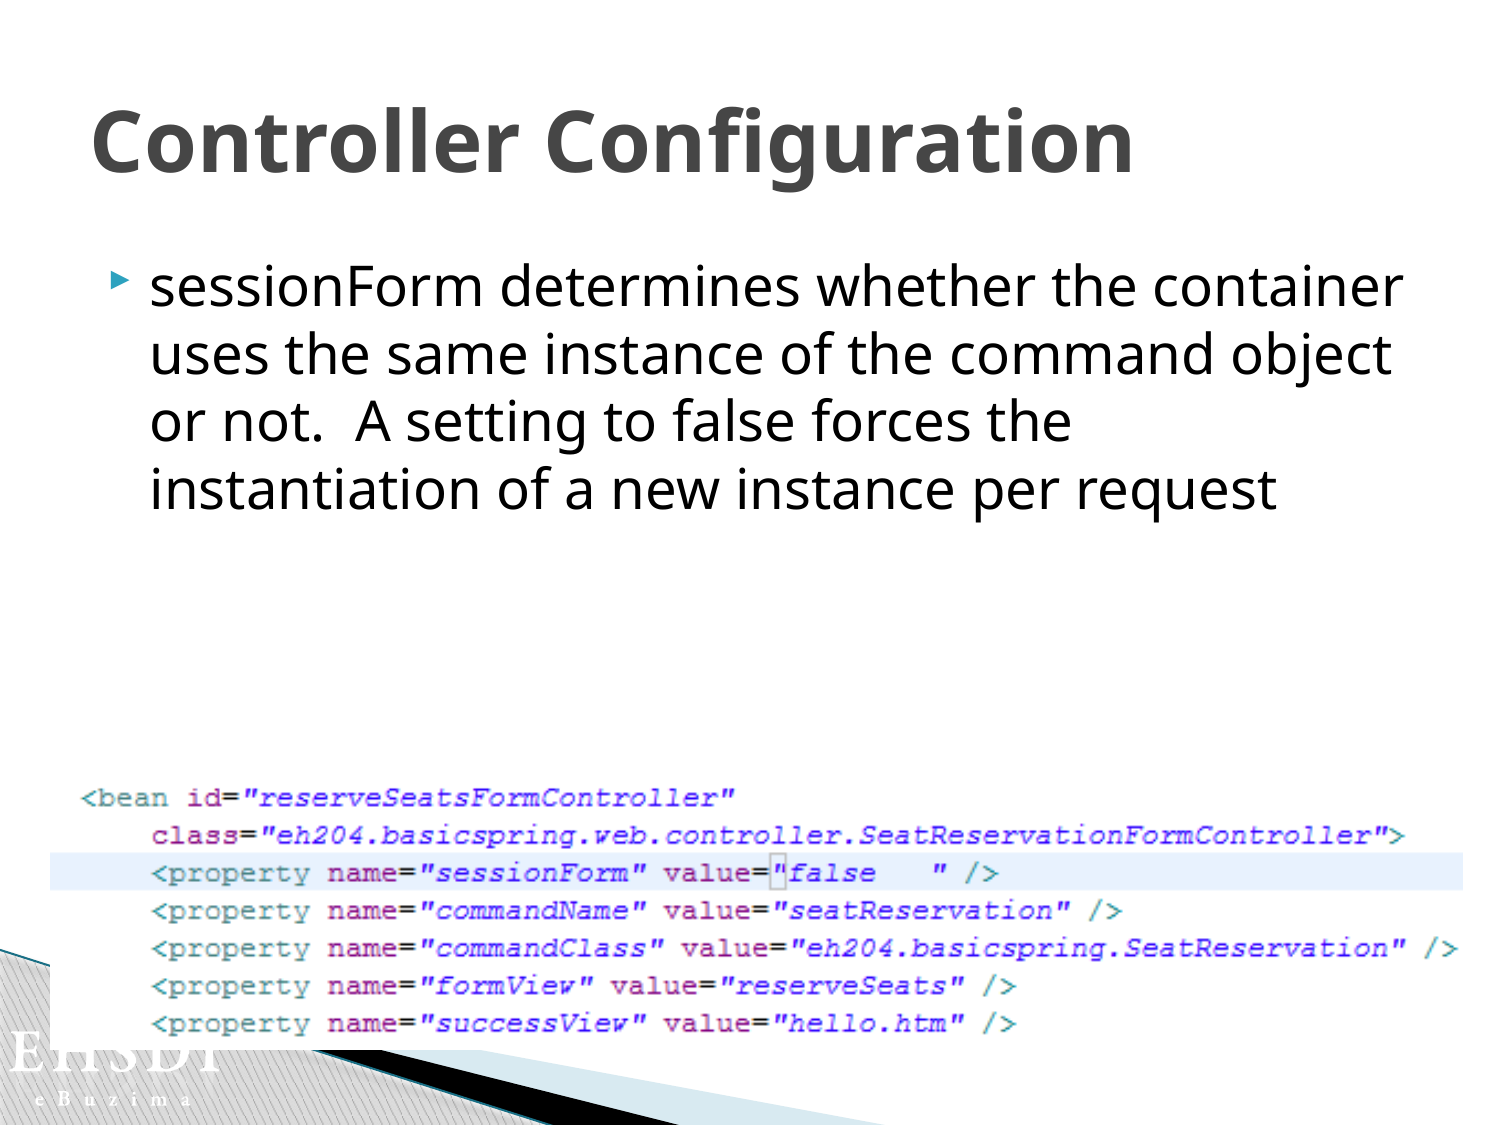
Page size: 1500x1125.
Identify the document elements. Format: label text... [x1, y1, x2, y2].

picture [0, 767, 1463, 1125]
title Controller Configuration [75, 45, 1425, 233]
list sessionForm determines whether the container uses the same instance of the command object or not. A setting to false forces the instantiation of a new instance per request [75, 243, 1425, 767]
